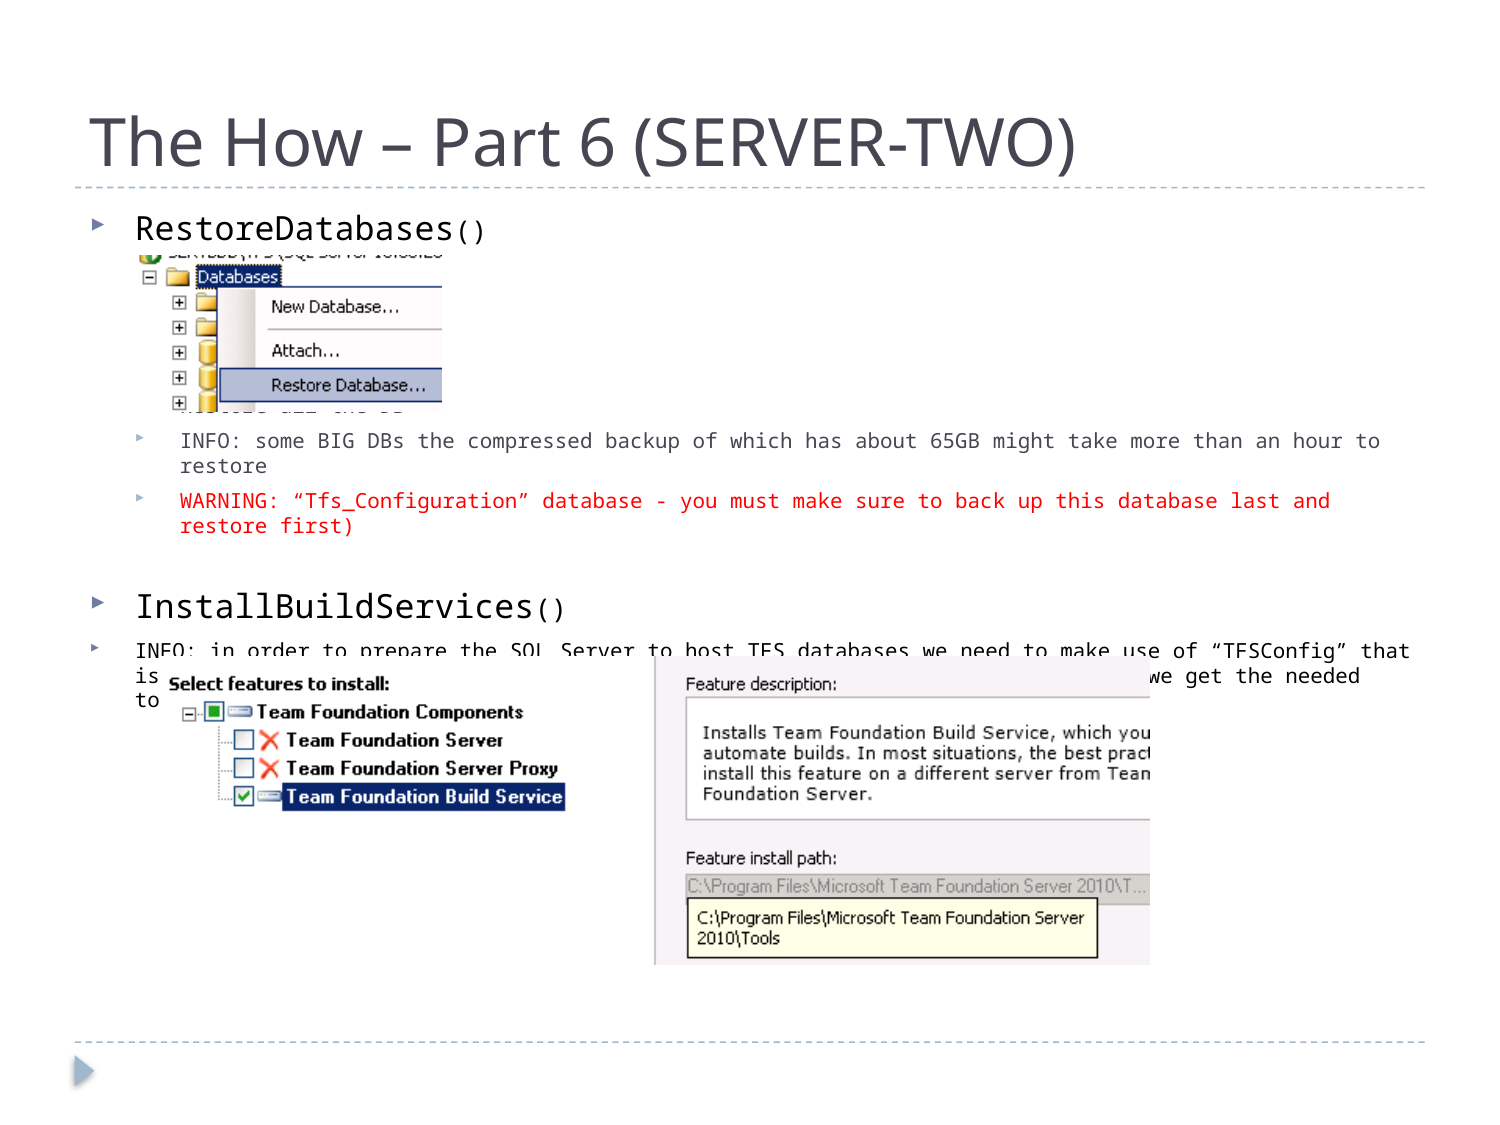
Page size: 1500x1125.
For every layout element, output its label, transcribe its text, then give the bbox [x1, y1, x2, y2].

title The How – Part 6 (SERVER-TWO) [75, 24, 1425, 188]
picture [135, 255, 443, 412]
list RestoreDatabases() Restore all the DB INFO: some BIG DBs the compressed backup of which has about 65GB might take more than an hour to restore WARNING: “Tfs_Configuration” database - you must make sure to back up this database last and restore first) InstallBuildServices() INFO: in order to prepare the SQL Server to host TFS databases we need to make use of “TFSConfig” that is available only if we install TFS app-tier only. By installing “BuildServices” we get the needed tools. [75, 200, 1425, 1010]
picture [159, 656, 1151, 965]
